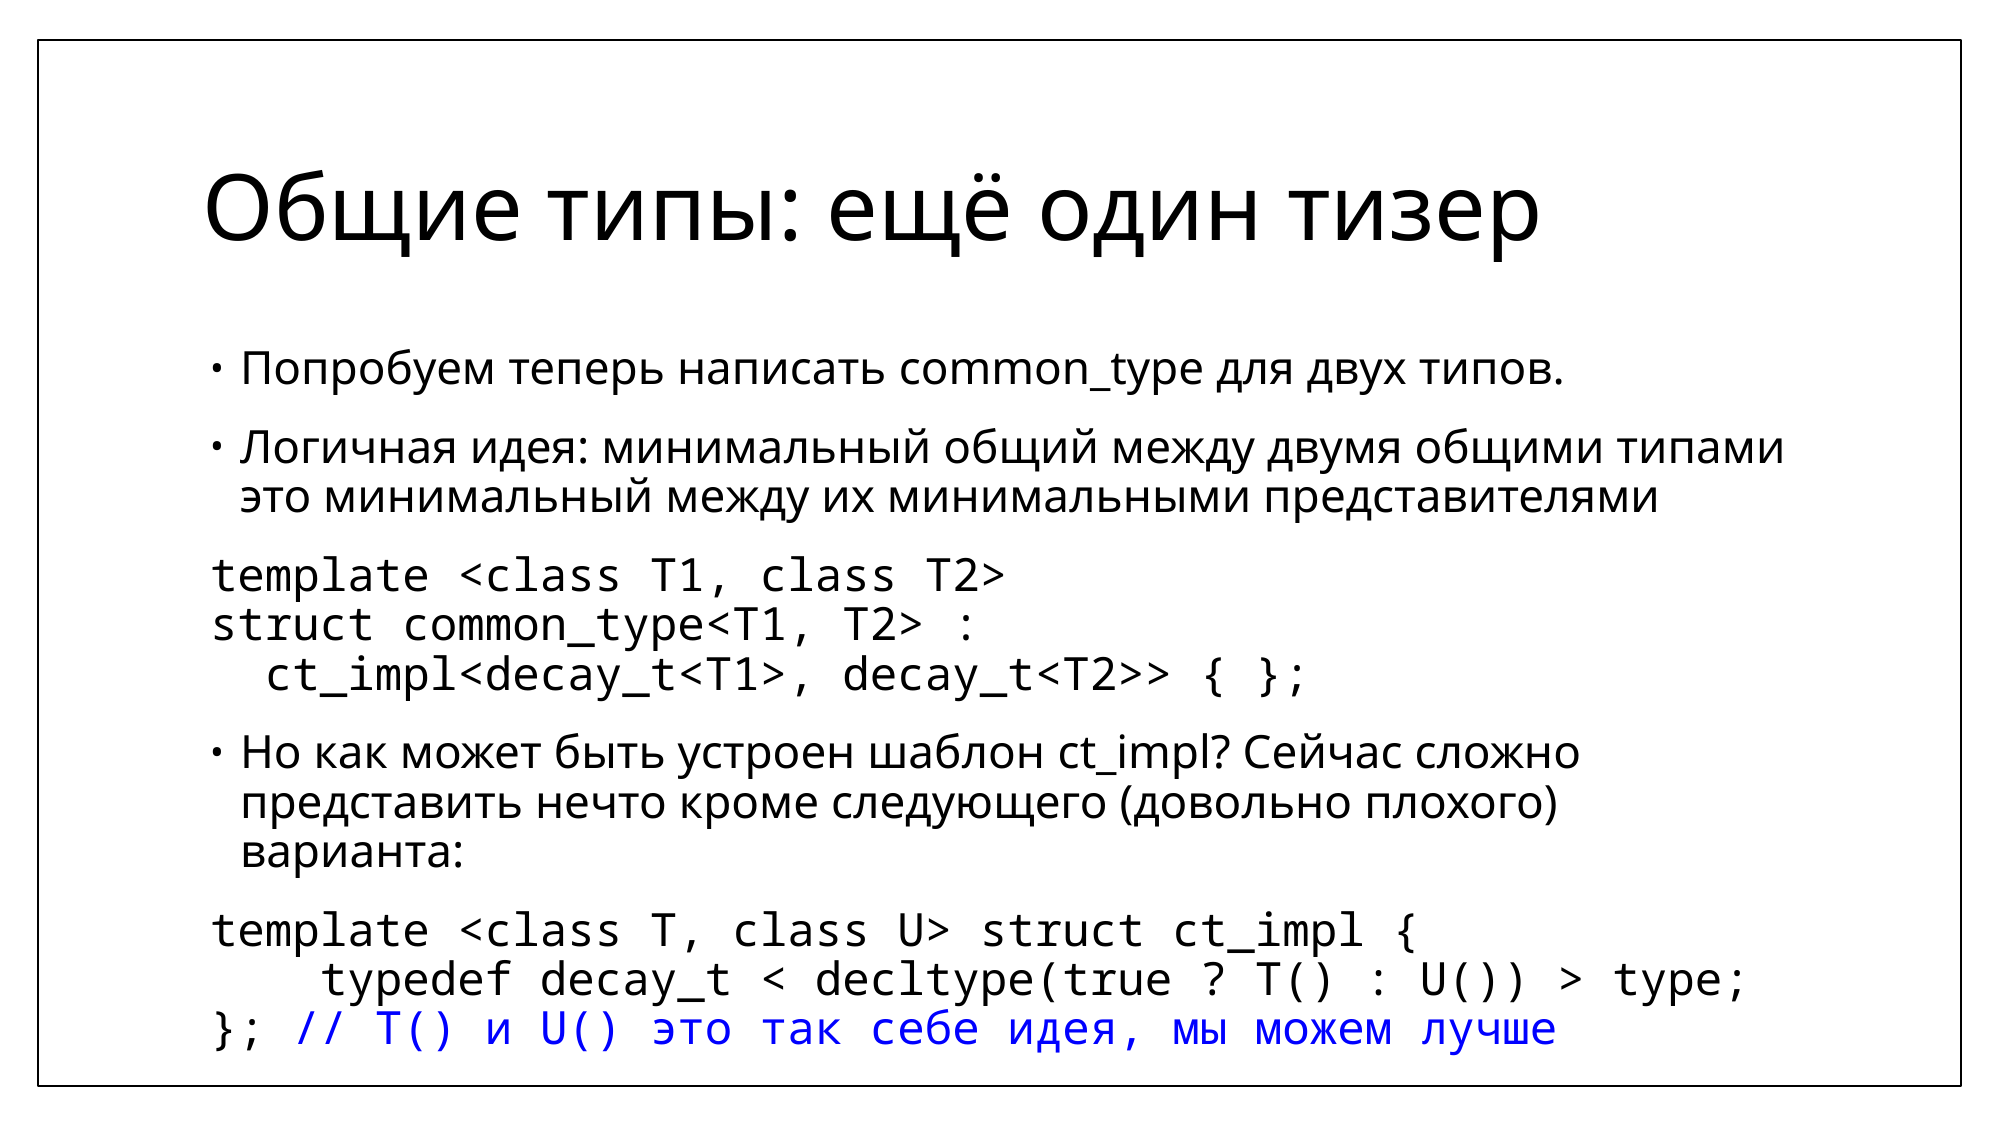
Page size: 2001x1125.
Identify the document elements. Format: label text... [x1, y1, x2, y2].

list Попробуем теперь написать common_type для двух типов. Логичная идея: минимальный общий между двумя общими типами это минимальный между их минимальными представителями template <class T1, class T2> struct common_type<T1, T2> : ct_impl<decay_t<T1>, decay_t<T2>> { }; Но как может быть устроен шаблон ct_impl? Сейчас сложно представить нечто кроме следующего (довольно плохого) варианта: template <class T, class U> struct ct_impl { typedef decay_t < decltype(true ? T() : U()) > type; }; // T() и U() это так себе идея, мы можем лучше [187, 337, 1808, 1036]
title Общие типы: ещё один тизер [187, 99, 1808, 323]
